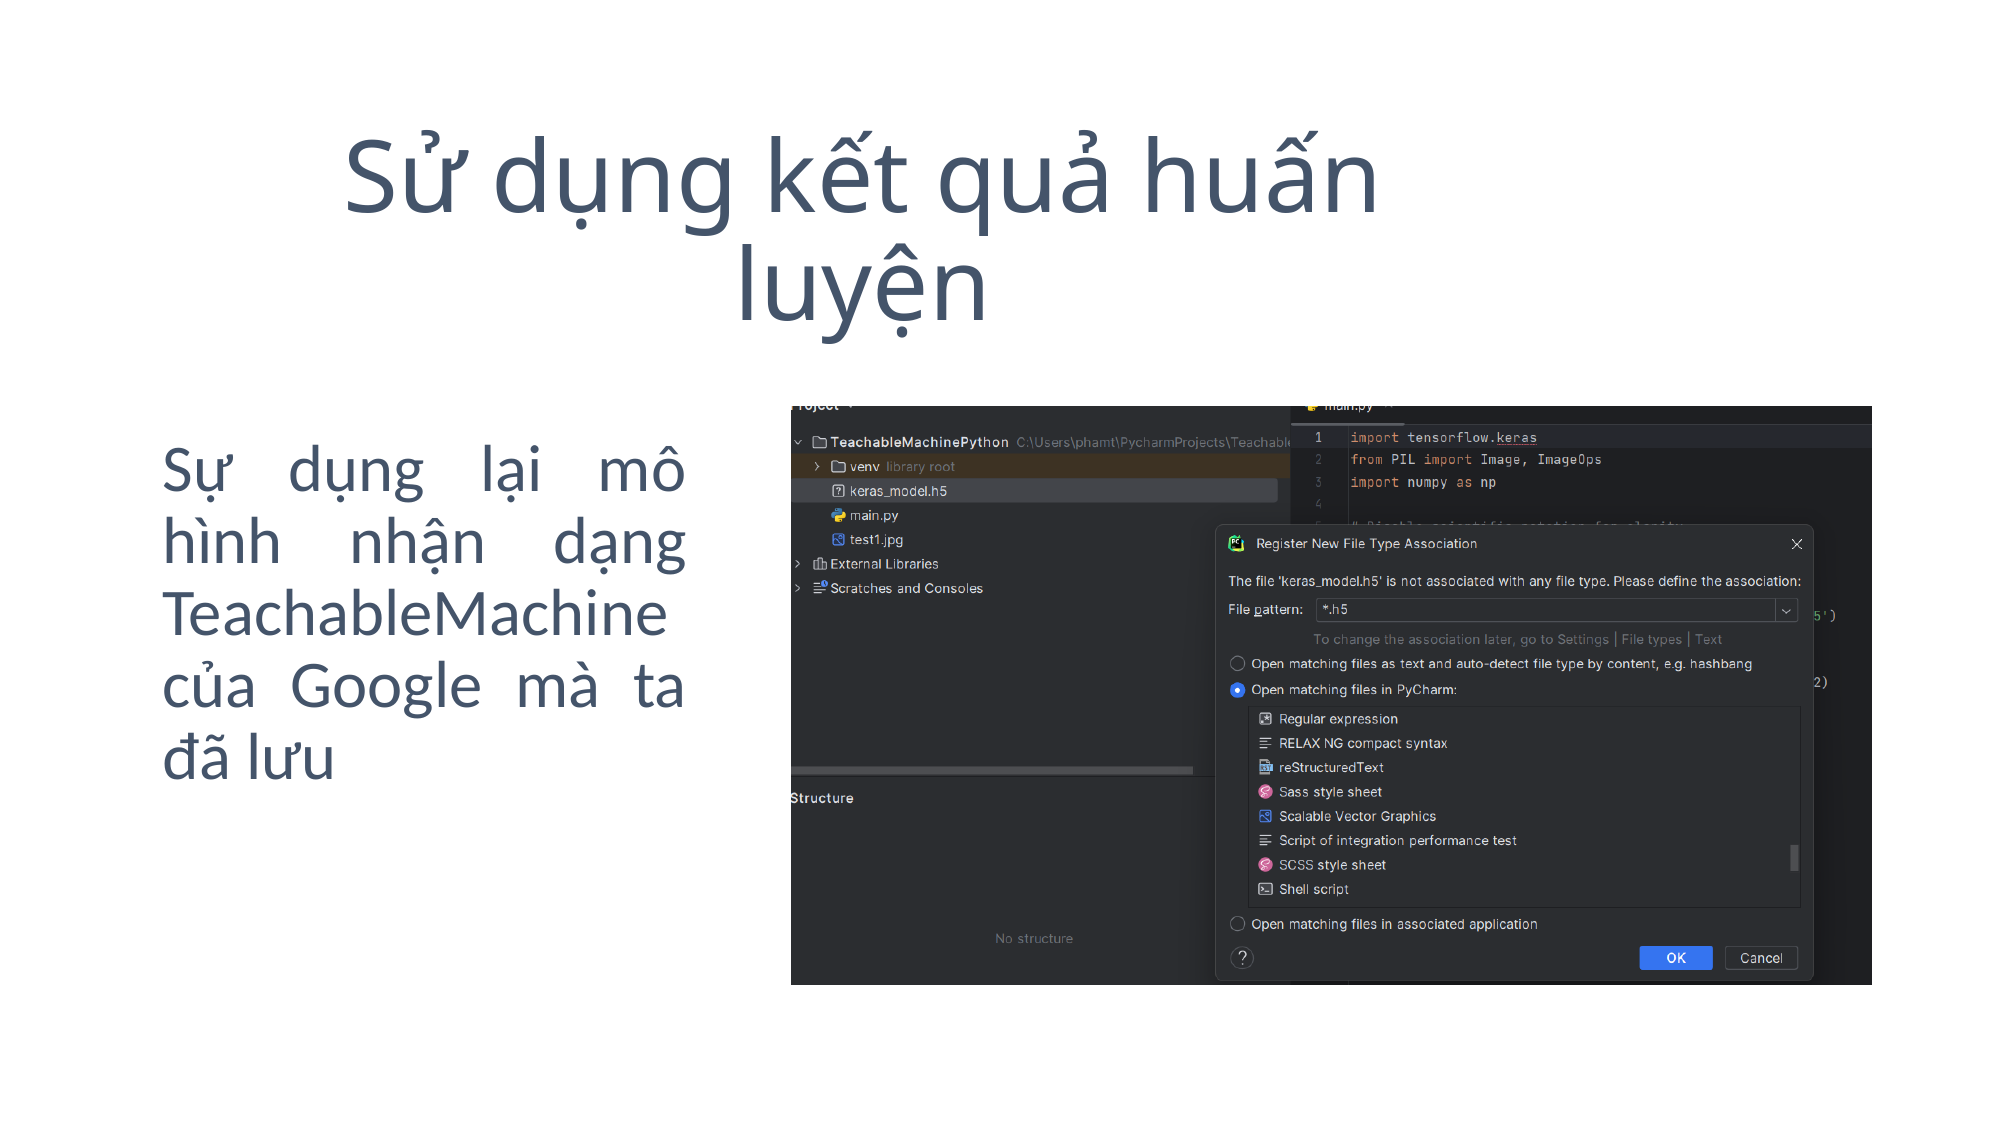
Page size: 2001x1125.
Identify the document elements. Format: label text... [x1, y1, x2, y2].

picture [791, 406, 1872, 985]
list Sự dụng lại mô hình nhận dạng TeachableMachine của Google mà ta đã lưu [147, 425, 703, 1025]
title Sử dụng kết quả huấn luyện [187, 79, 1539, 350]
